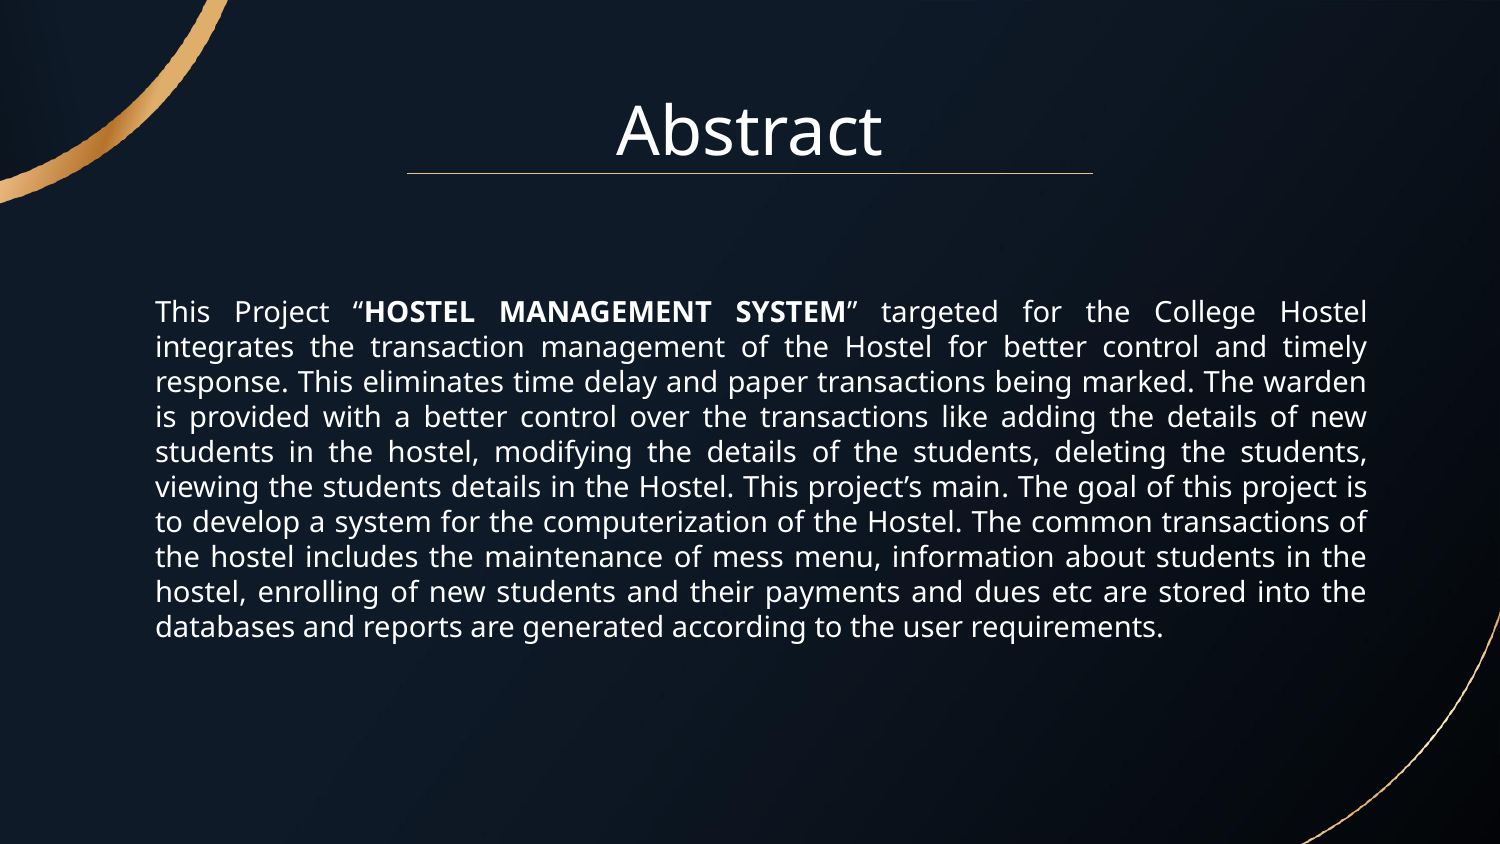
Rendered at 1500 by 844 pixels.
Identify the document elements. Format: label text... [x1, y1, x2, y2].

picture [0, 0, 1500, 844]
title Abstract [116, 88, 1383, 167]
list This Project “HOSTEL MANAGEMENT SYSTEM” targeted for the College Hostel integrates the transaction management of the Hostel for better control and timely response. This eliminates time delay and paper transactions being marked. The warden is provided with a better control over the transactions like adding the details of new students in the hostel, modifying the details of the students, deleting the students, viewing the students details in the Hostel. This project’s main. The goal of this project is to develop a system for the computerization of the Hostel. The common transactions of the hostel includes the maintenance of mess menu, information about students in the hostel, enrolling of new students and their payments and dues etc are stored into the databases and reports are generated according to the user requirements. [116, 212, 1383, 759]
